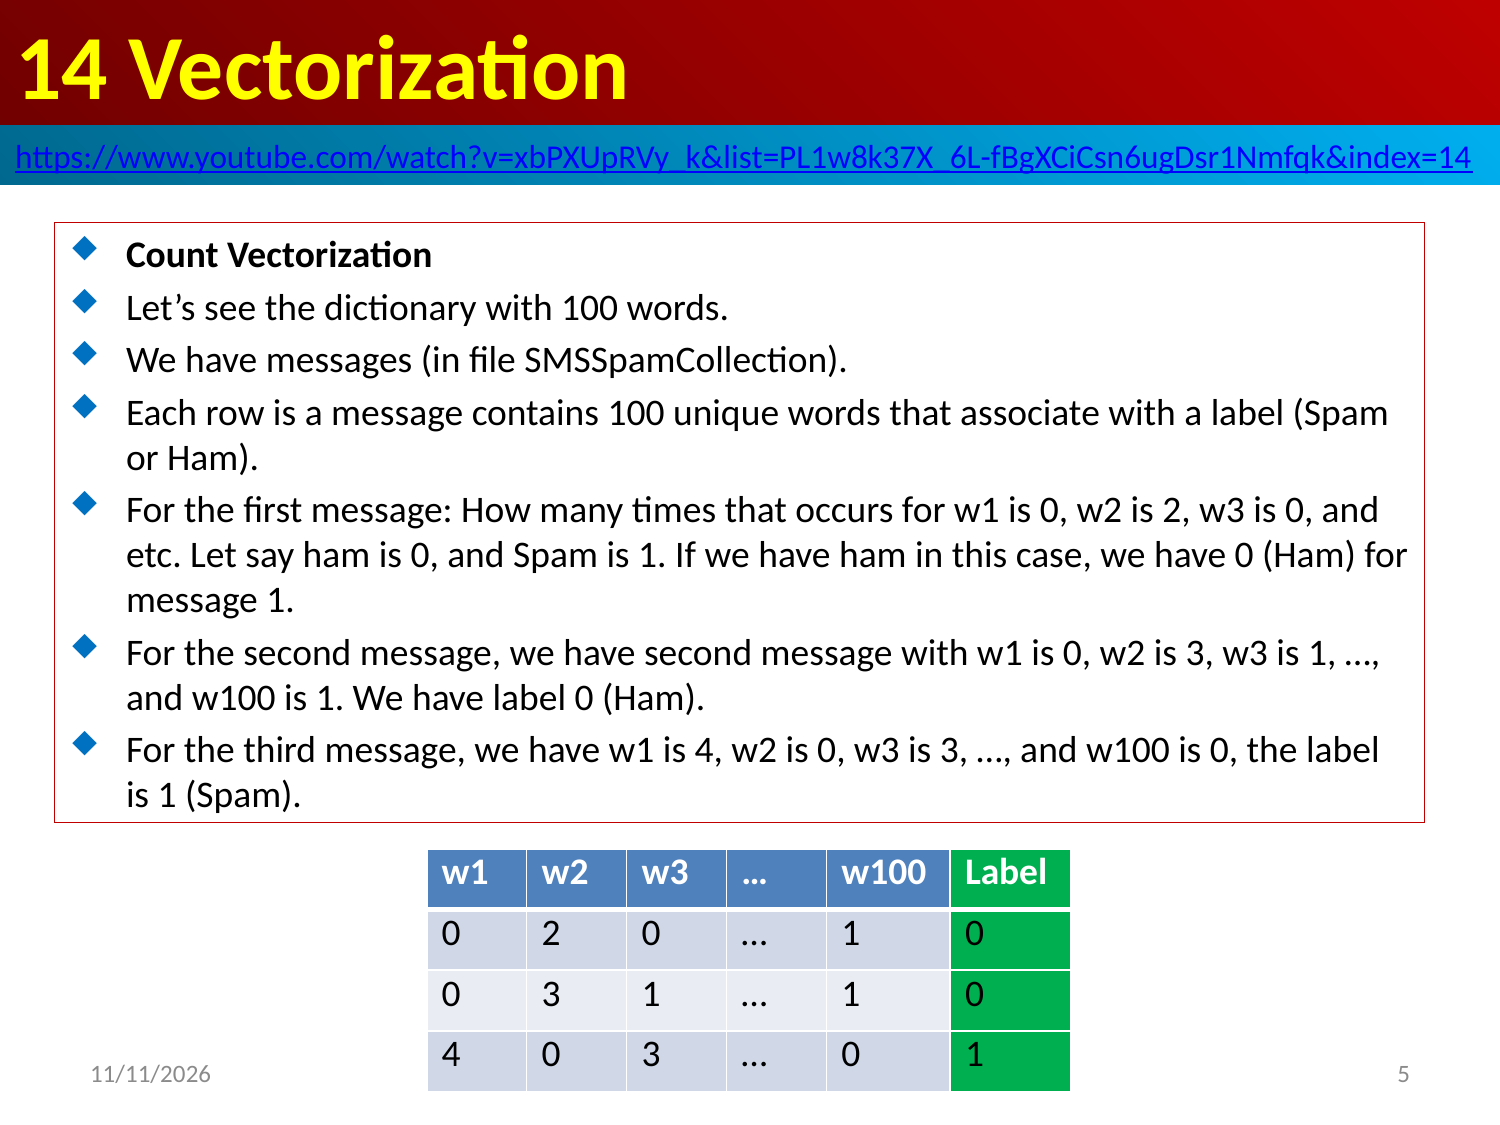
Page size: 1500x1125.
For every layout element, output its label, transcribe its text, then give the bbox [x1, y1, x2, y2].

table_cell 0 [951, 912, 1070, 969]
table_cell 2 [527, 912, 626, 969]
title 14 Vectorization [0, 0, 1500, 125]
table_header w2 [527, 850, 626, 907]
table_cell 1 [827, 912, 949, 969]
text_box https://www.youtube.com/watch?v=xbPXUpRVy_k&list=PL1w8k37X_6L-fBgXCiCsn6ugDsr1Nmfqk&index=14 [0, 125, 1500, 185]
table_cell 3 [527, 971, 626, 1030]
table_cell 0 [428, 912, 526, 969]
table_cell 3 [627, 1032, 726, 1091]
table_cell … [727, 971, 826, 1030]
table_cell 0 [527, 1032, 626, 1091]
slide_number 5 [1074, 1042, 1425, 1103]
table_header w3 [627, 850, 726, 907]
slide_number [75, 1042, 425, 1103]
table_header … [727, 850, 826, 907]
table_header w100 [827, 850, 949, 907]
table_cell … [727, 1032, 826, 1091]
table_cell 0 [627, 912, 726, 969]
table_cell 0 [951, 971, 1070, 1030]
table_cell 1 [627, 971, 726, 1030]
table_cell … [727, 912, 826, 969]
table_cell 1 [827, 971, 949, 1030]
subtitle Count Vectorization Let’s see the dictionary with 100 words. We have messages (in file SMSSpamCollection). Each row is a message contains 100 unique words that associate with a label (Spam or Ham). For the first message: How many times that occurs for w1 is 0, w2 is 2, w3 is 0, and etc. Let say ham is 0, and Spam is 1. If we have ham in this case, we have 0 (Ham) for message 1. For the second message, we have second message with w1 is 0, w2 is 3, w3 is 1, …, and w100 is 1. We have label 0 (Ham). For the third message, we have w1 is 4, w2 is 0, w3 is 3, …, and w100 is 0, the label is 1 (Spam). [54, 222, 1425, 823]
table_cell 1 [951, 1032, 1070, 1091]
table_header Label [951, 850, 1070, 907]
table_header w1 [428, 850, 526, 907]
table_cell 4 [428, 1032, 526, 1091]
table_cell 0 [827, 1032, 949, 1091]
table_cell 0 [428, 971, 526, 1030]
